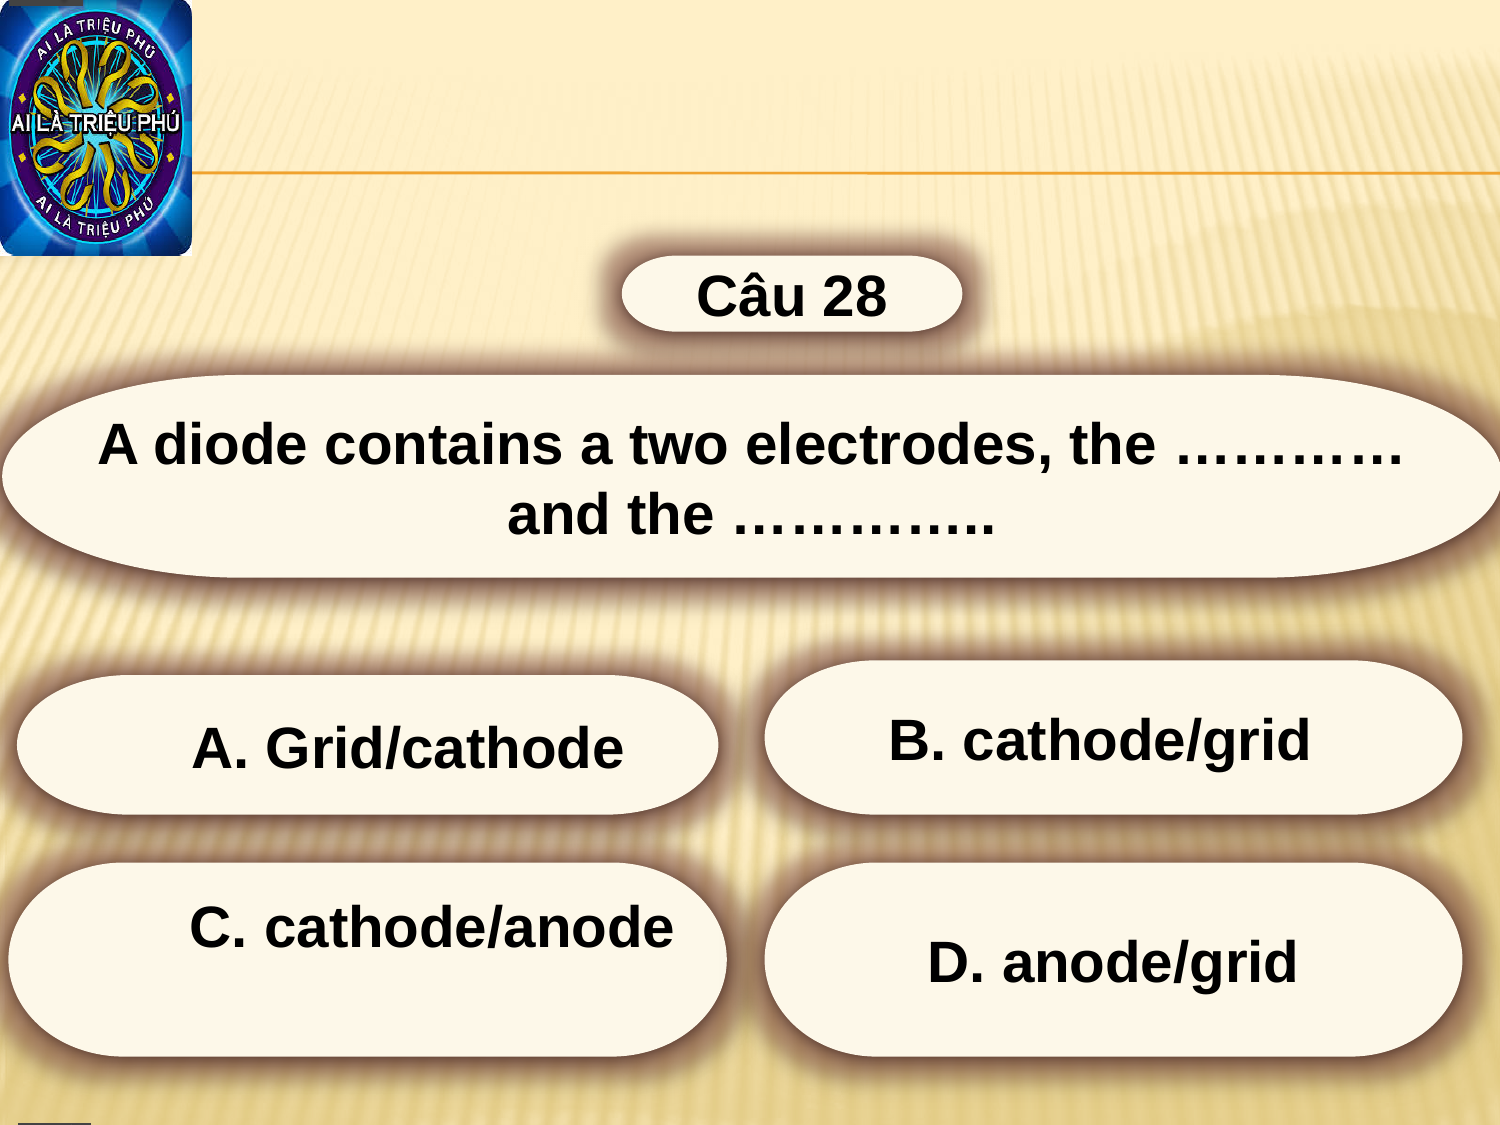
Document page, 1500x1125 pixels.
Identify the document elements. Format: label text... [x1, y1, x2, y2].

picture [0, 0, 193, 256]
text_box A. Grid/cathode [14, 672, 721, 817]
text_box C. cathode/anode [6, 860, 727, 1059]
text_box A diode contains a two electrodes, the …………and the ………….. [0, 372, 1500, 580]
text_box B. cathode/grid [762, 658, 1465, 817]
text_box Câu 28 [619, 253, 965, 334]
text_box D. anode/grid [762, 860, 1465, 1059]
picture [16, 1121, 93, 1125]
